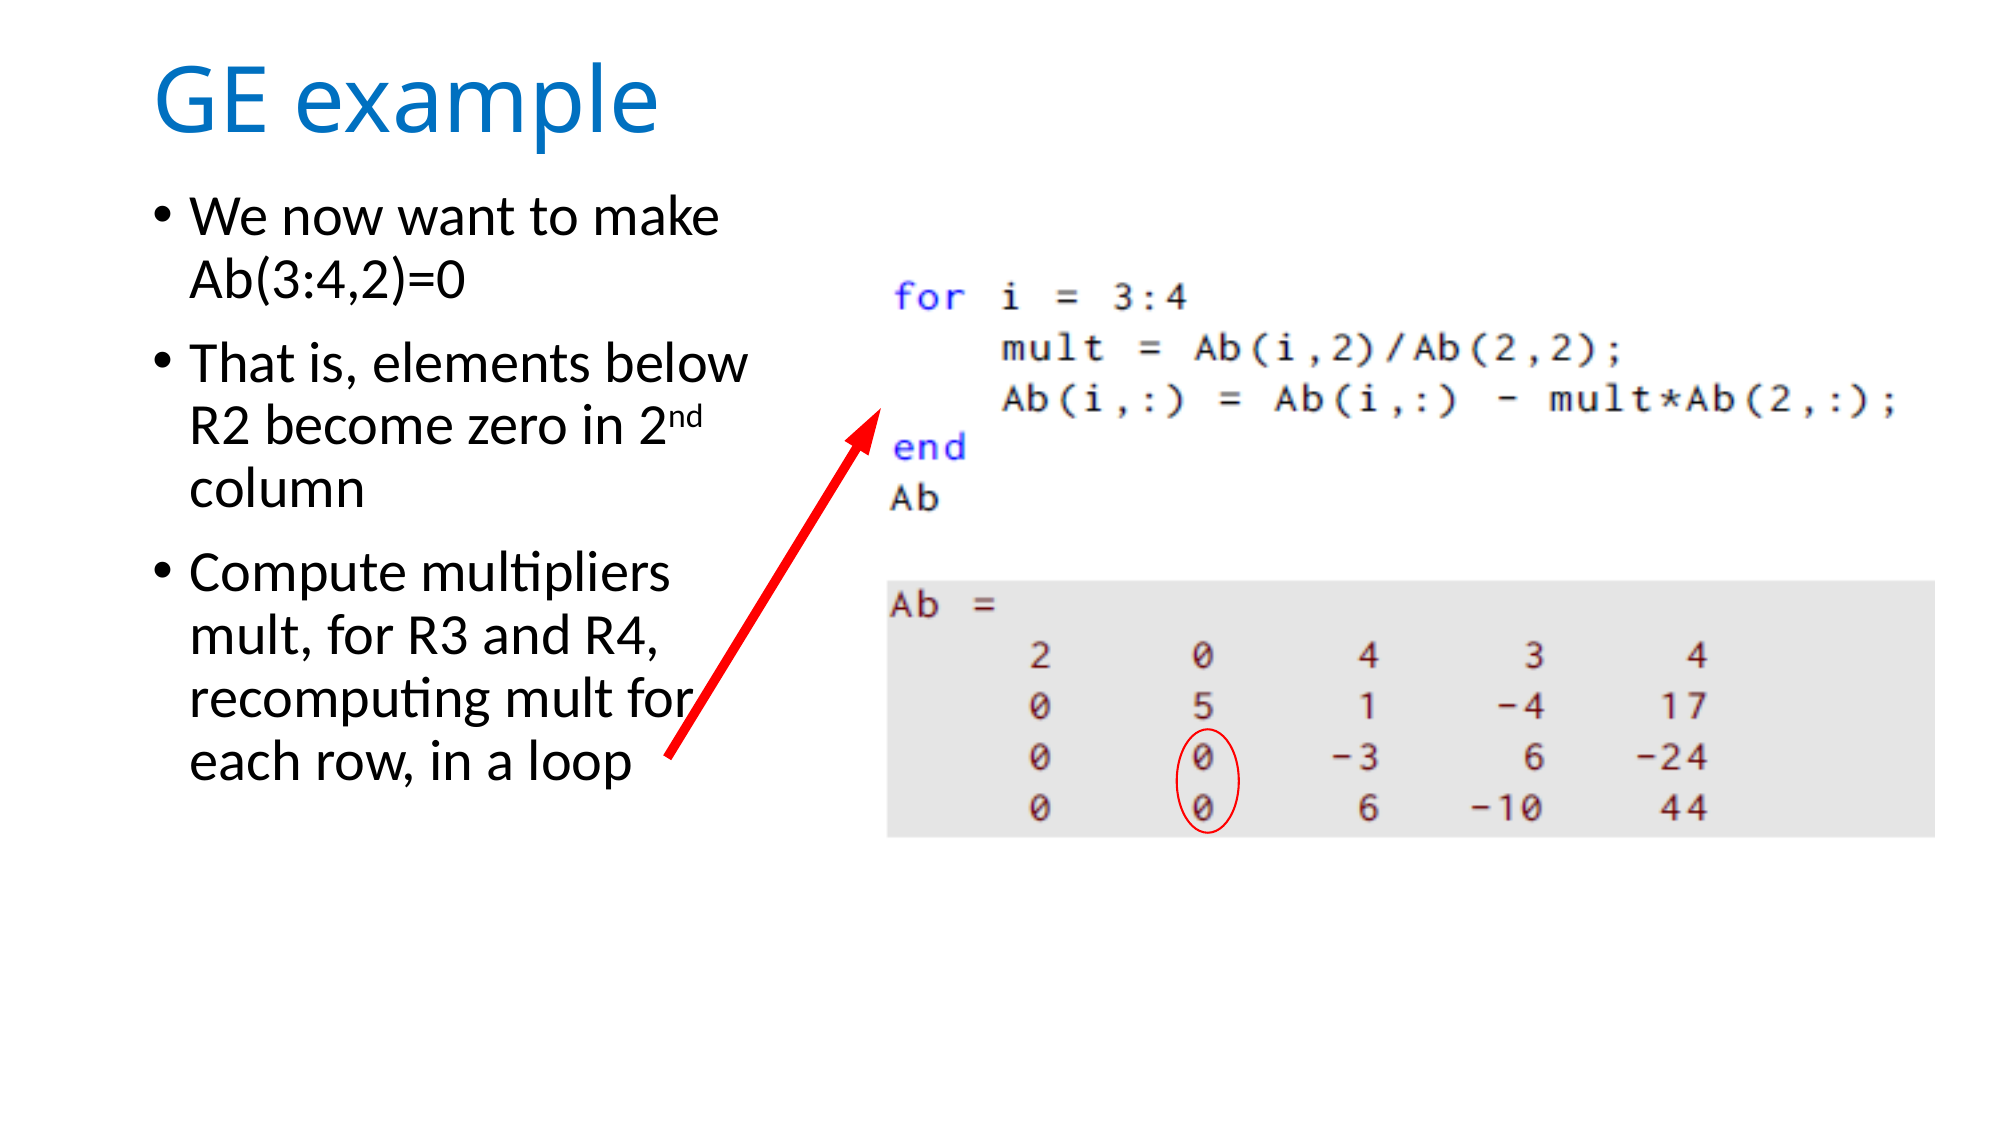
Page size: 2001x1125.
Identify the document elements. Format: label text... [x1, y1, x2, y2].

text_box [667, 408, 881, 758]
picture [880, 264, 1935, 872]
list We now want to make Ab(3:4,2)=0 That is, elements below R2 become zero in 2nd column Compute multipliers mult, for R3 and R4, recomputing mult for each row, in a loop [137, 177, 787, 1066]
title GE example [137, 28, 1080, 178]
